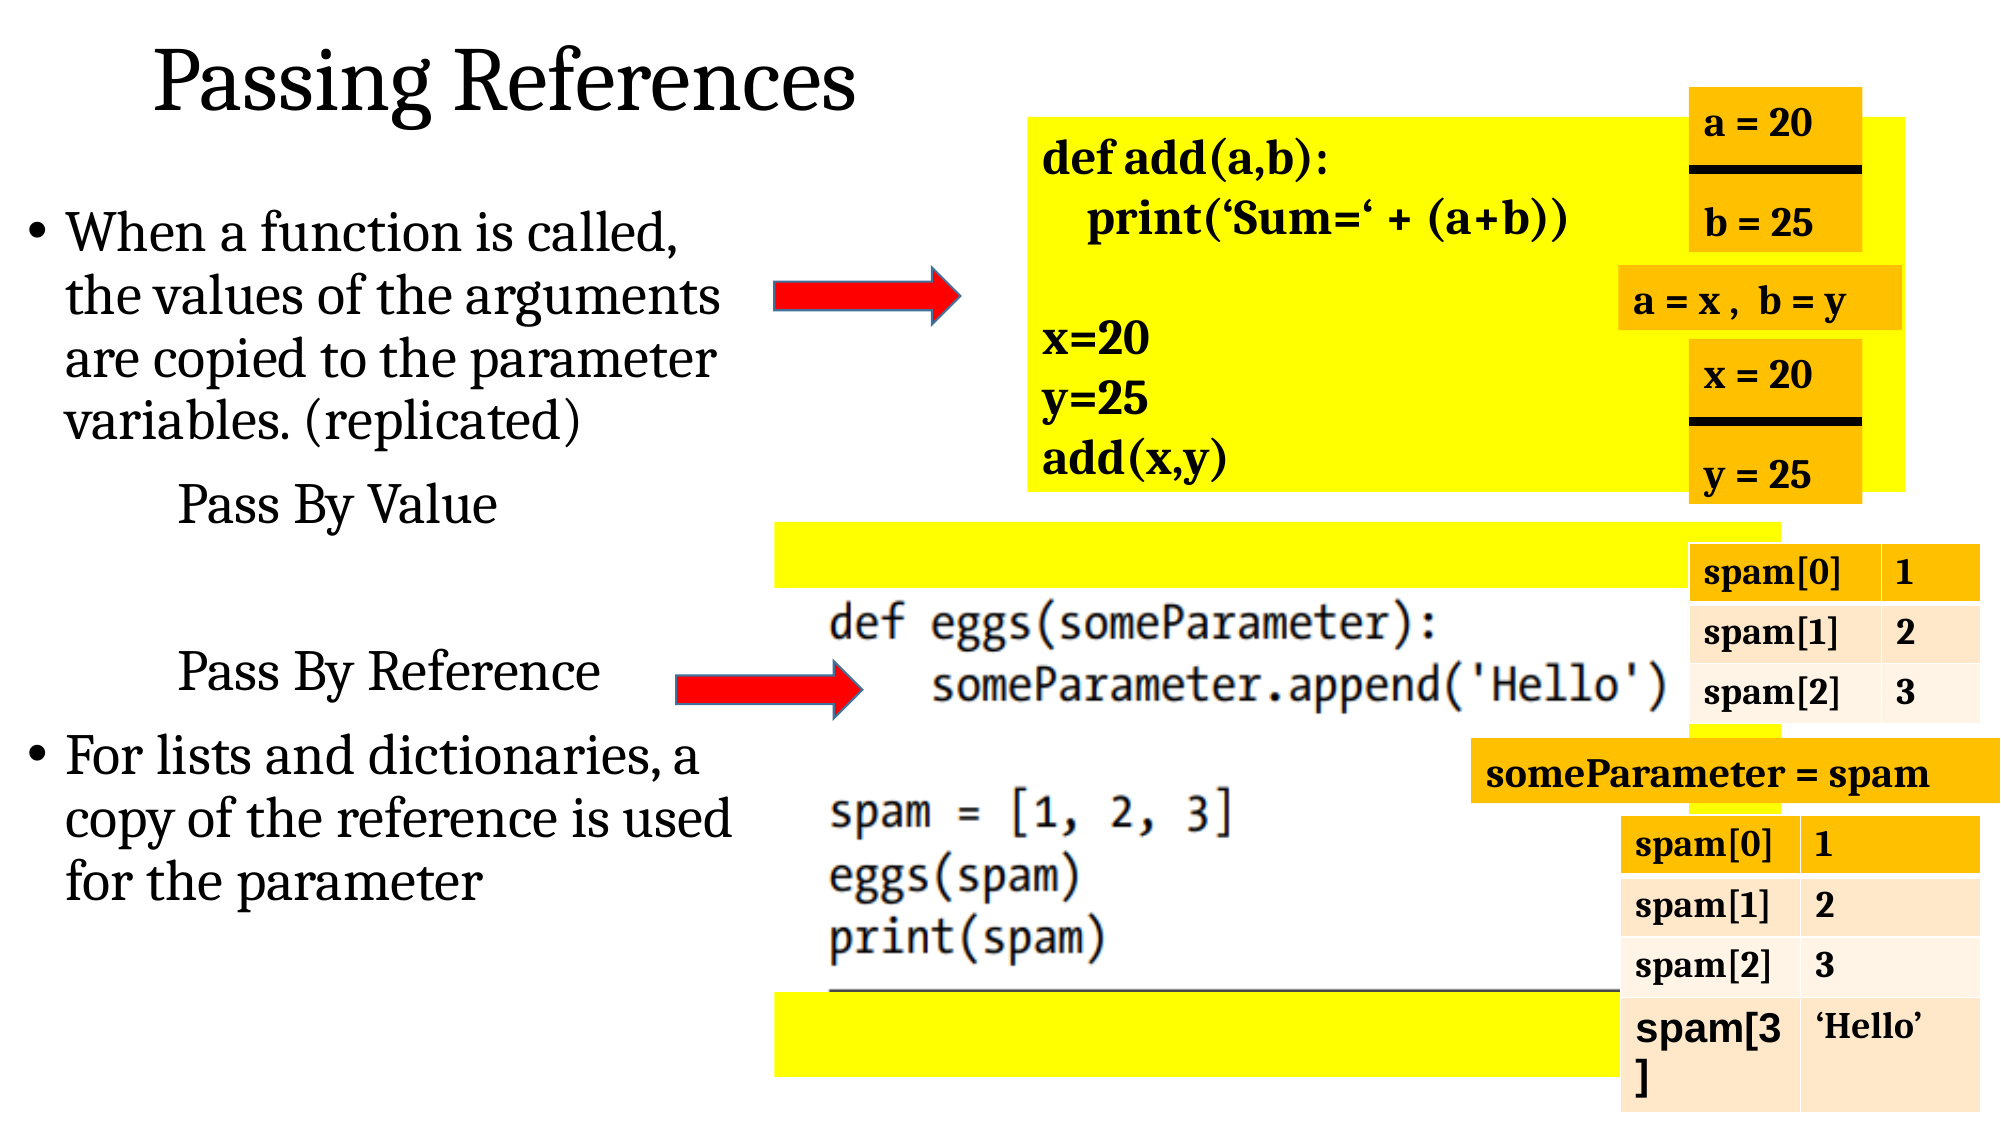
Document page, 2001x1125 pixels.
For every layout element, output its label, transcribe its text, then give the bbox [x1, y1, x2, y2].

picture [770, 587, 1690, 992]
table_cell 2 [1801, 879, 1980, 936]
table_cell spam[1] [1694, 879, 1800, 936]
table_cell spam[1] [1694, 606, 1881, 663]
text_box [774, 267, 961, 325]
text_box [1694, 804, 1781, 814]
table_cell spam[3] [1621, 998, 1800, 1112]
table_header 1 [1882, 544, 1980, 601]
table_header spam[0] [1694, 816, 1800, 873]
text_box [1694, 724, 1781, 738]
text_box def add(a,b): print(‘Sum=‘ + (a+b)) x=20 y=25 add(x,y) [1027, 116, 1905, 492]
table_header spam[0] [1690, 544, 1881, 601]
text_box [676, 675, 765, 705]
table_cell 3 [1882, 664, 1980, 723]
text_box [774, 999, 1620, 1077]
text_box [1688, 86, 1863, 255]
text_box [774, 521, 1781, 587]
table_header 1 [1801, 816, 1980, 873]
table_cell 3 [1801, 938, 1980, 997]
table_cell 2 [1882, 606, 1980, 663]
text_box someParameter = spam [1694, 738, 2000, 804]
text_box a = x , b = y [1618, 265, 1902, 331]
table_cell spam[2] [1694, 664, 1881, 723]
list When a function is called, the values of the arguments are copied to the parameter variables. (replicated) Pass By Value Pass By Reference For lists and dictionaries, a copy of the reference is used for the parameter [12, 193, 772, 993]
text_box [1688, 338, 1863, 506]
table_cell ‘Hello’ [1801, 998, 1980, 1112]
title Passing References [137, 5, 1863, 157]
table_cell spam[2] [1691, 938, 1800, 997]
